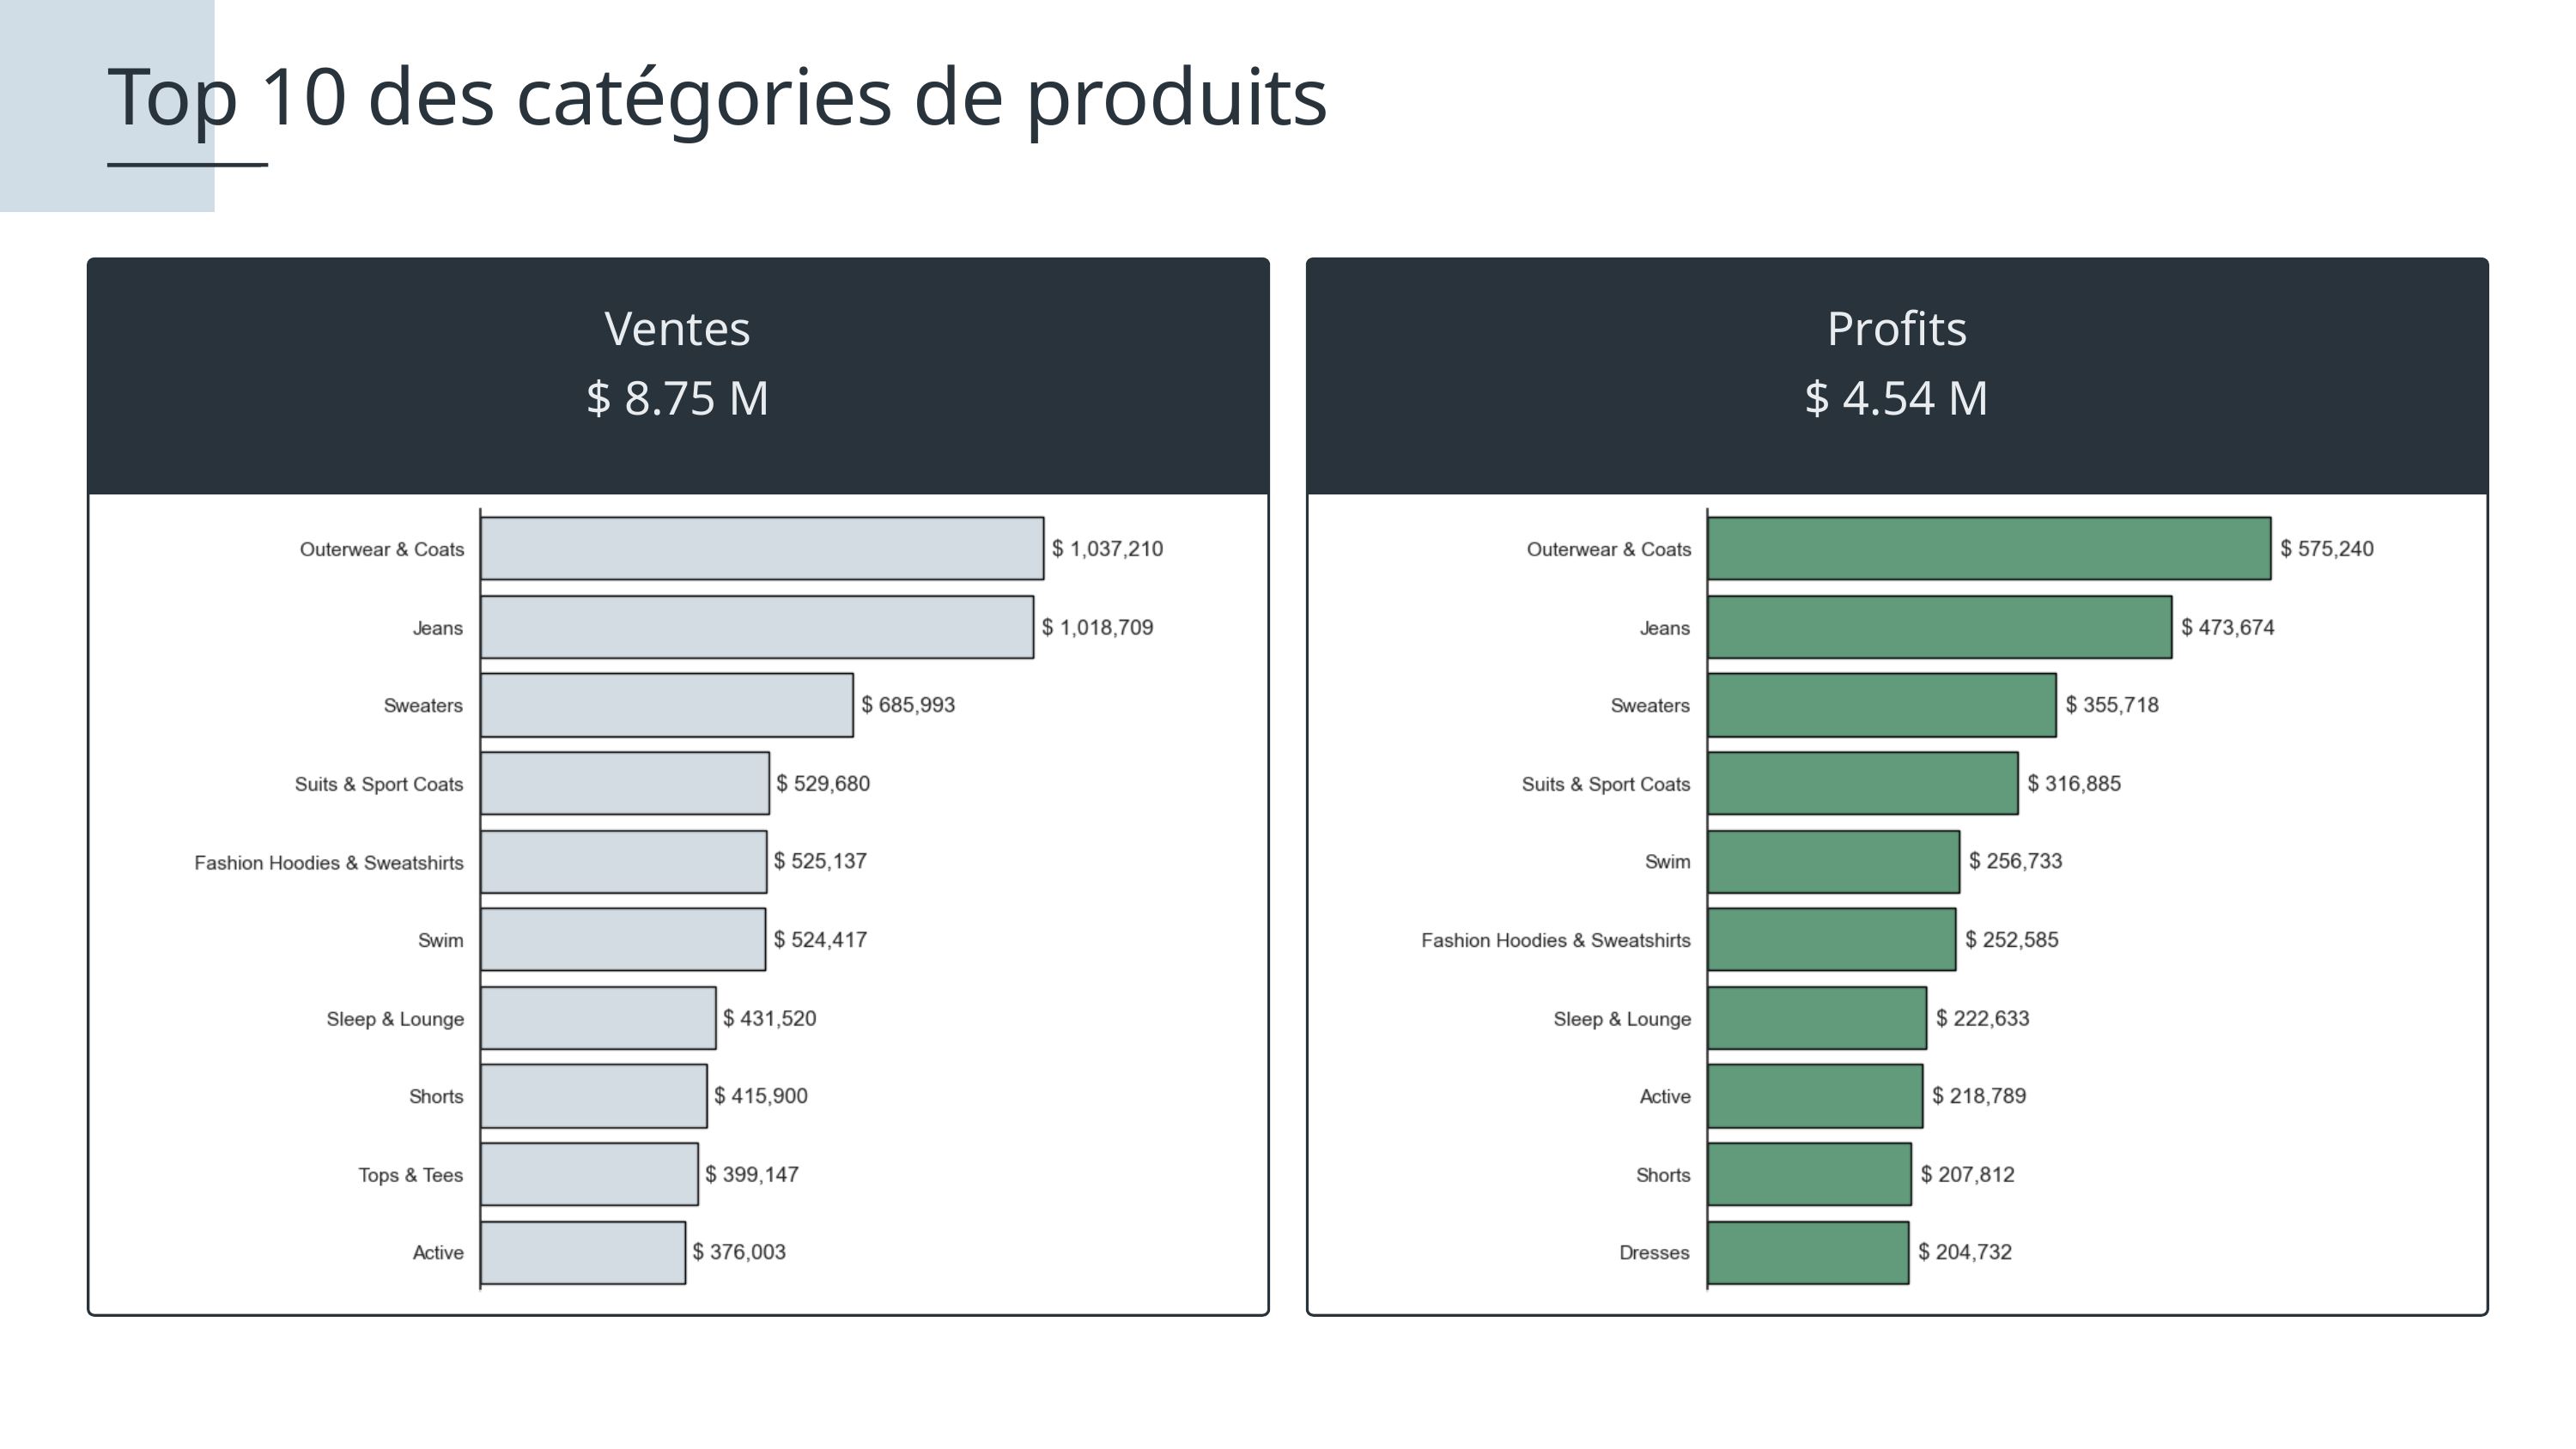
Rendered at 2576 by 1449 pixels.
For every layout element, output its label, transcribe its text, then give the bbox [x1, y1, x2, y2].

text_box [0, 0, 216, 213]
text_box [88, 258, 1269, 1316]
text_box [1307, 258, 2488, 1316]
text_box Top 10 des catégories de produits [218, 53, 1795, 141]
